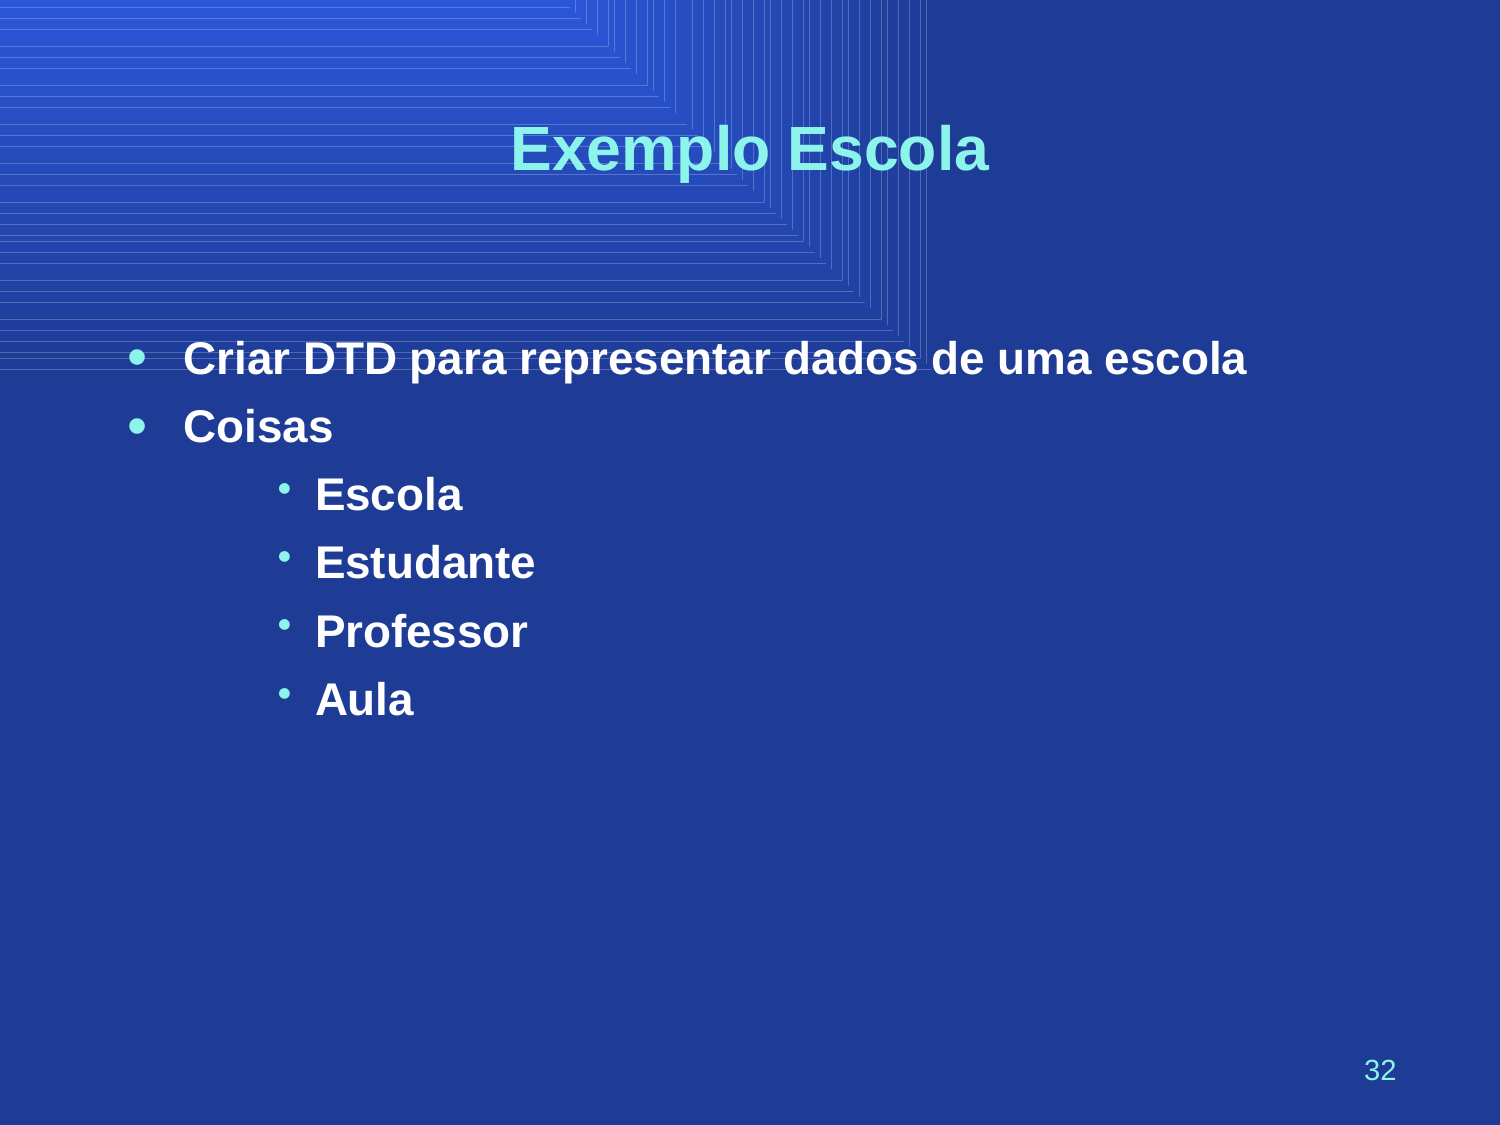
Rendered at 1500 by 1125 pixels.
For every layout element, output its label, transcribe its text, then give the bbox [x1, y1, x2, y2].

list Criar DTD para representar dados de uma escola Coisas Escola Estudante Professor Aula [112, 324, 1388, 1000]
title Exemplo Escola [112, 99, 1388, 288]
